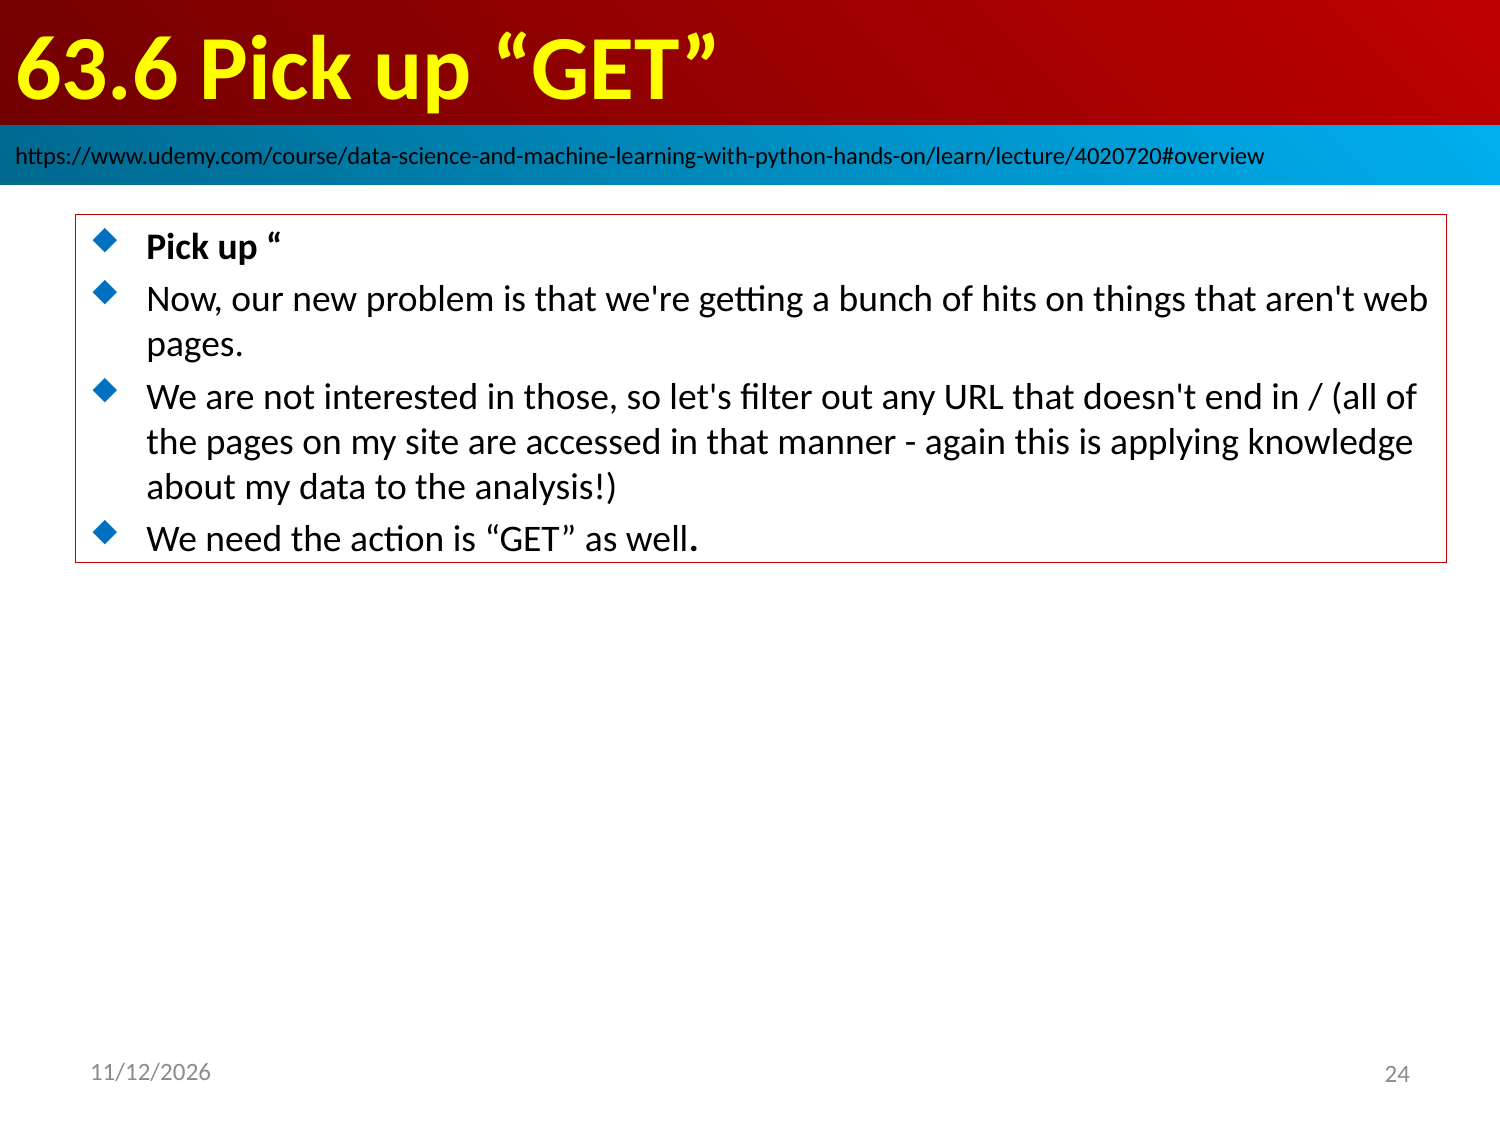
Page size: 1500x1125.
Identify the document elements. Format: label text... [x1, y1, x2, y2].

title 63.6 Pick up “GET” [0, 0, 1500, 125]
text_box https://www.udemy.com/course/data-science-and-machine-learning-with-python-hands-on/learn/lecture/4020720#overview [0, 125, 1500, 185]
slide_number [75, 1040, 425, 1101]
subtitle Pick up “ Now, our new problem is that we're getting a bunch of hits on things that aren't web pages. We are not interested in those, so let's filter out any URL that doesn't end in / (all of the pages on my site are accessed in that manner - again this is applying knowledge about my data to the analysis!) We need the action is “GET” as well. [75, 214, 1447, 563]
slide_number 24 [1074, 1042, 1425, 1103]
